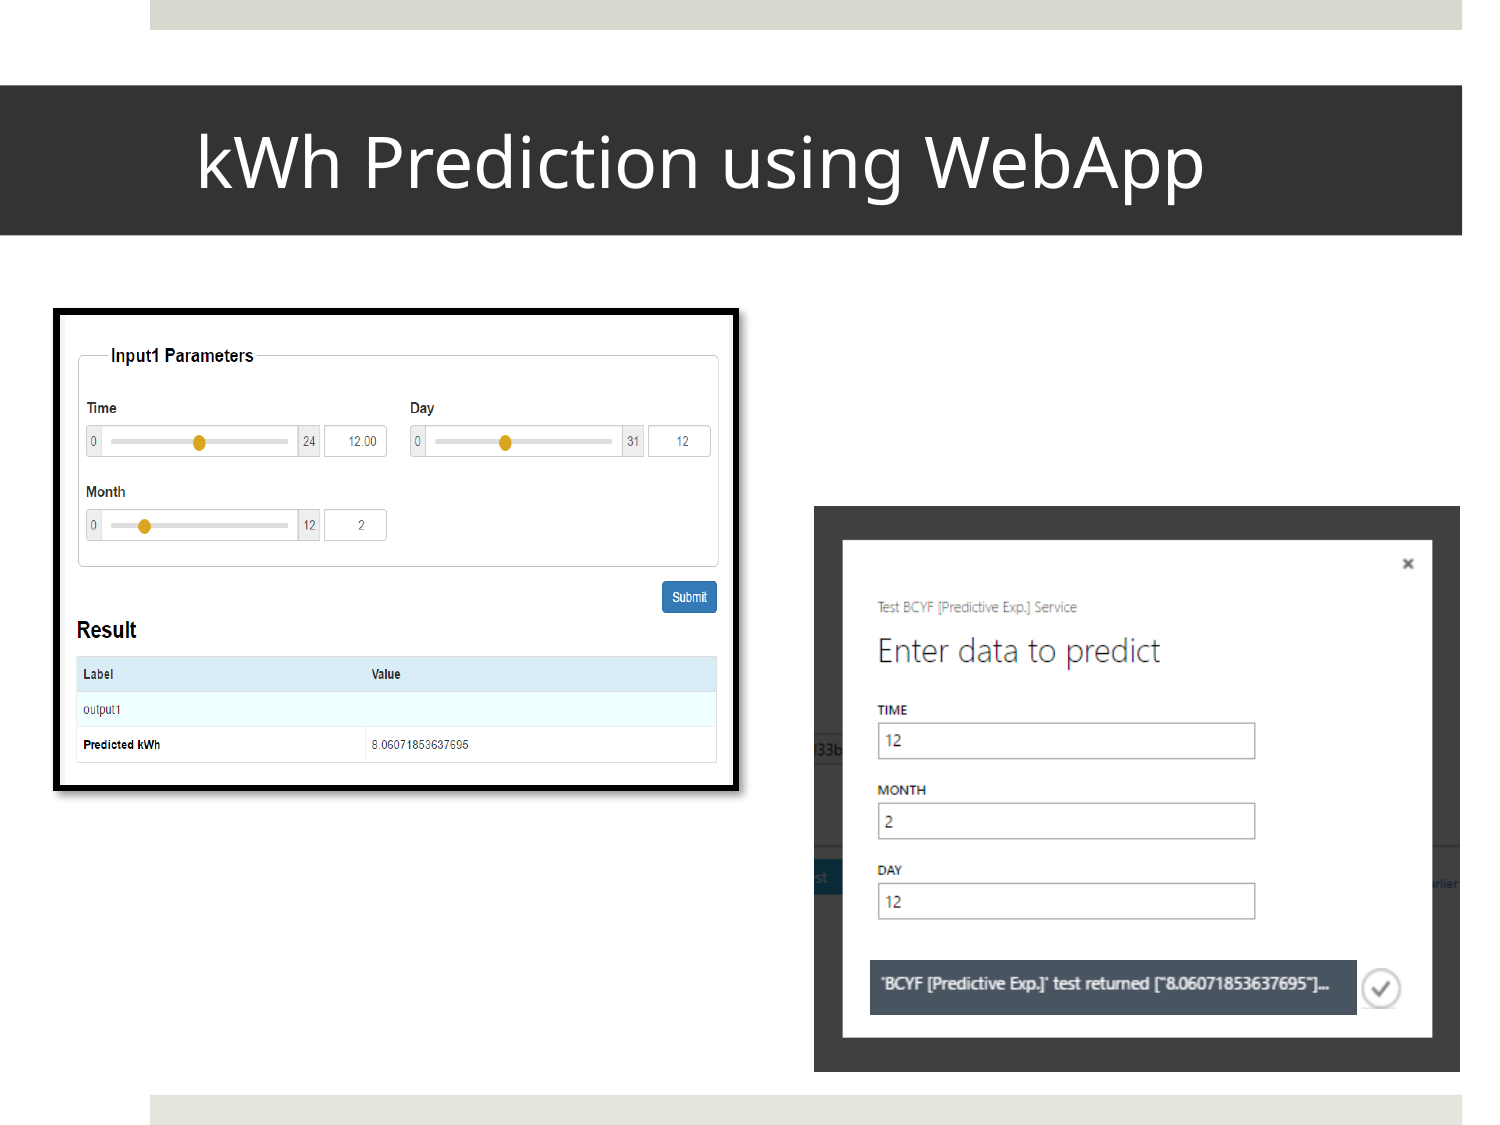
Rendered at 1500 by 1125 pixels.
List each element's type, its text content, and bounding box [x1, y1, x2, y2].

picture [59, 314, 734, 786]
title kWh Prediction using WebApp [0, 85, 1463, 236]
picture [813, 506, 1461, 1072]
